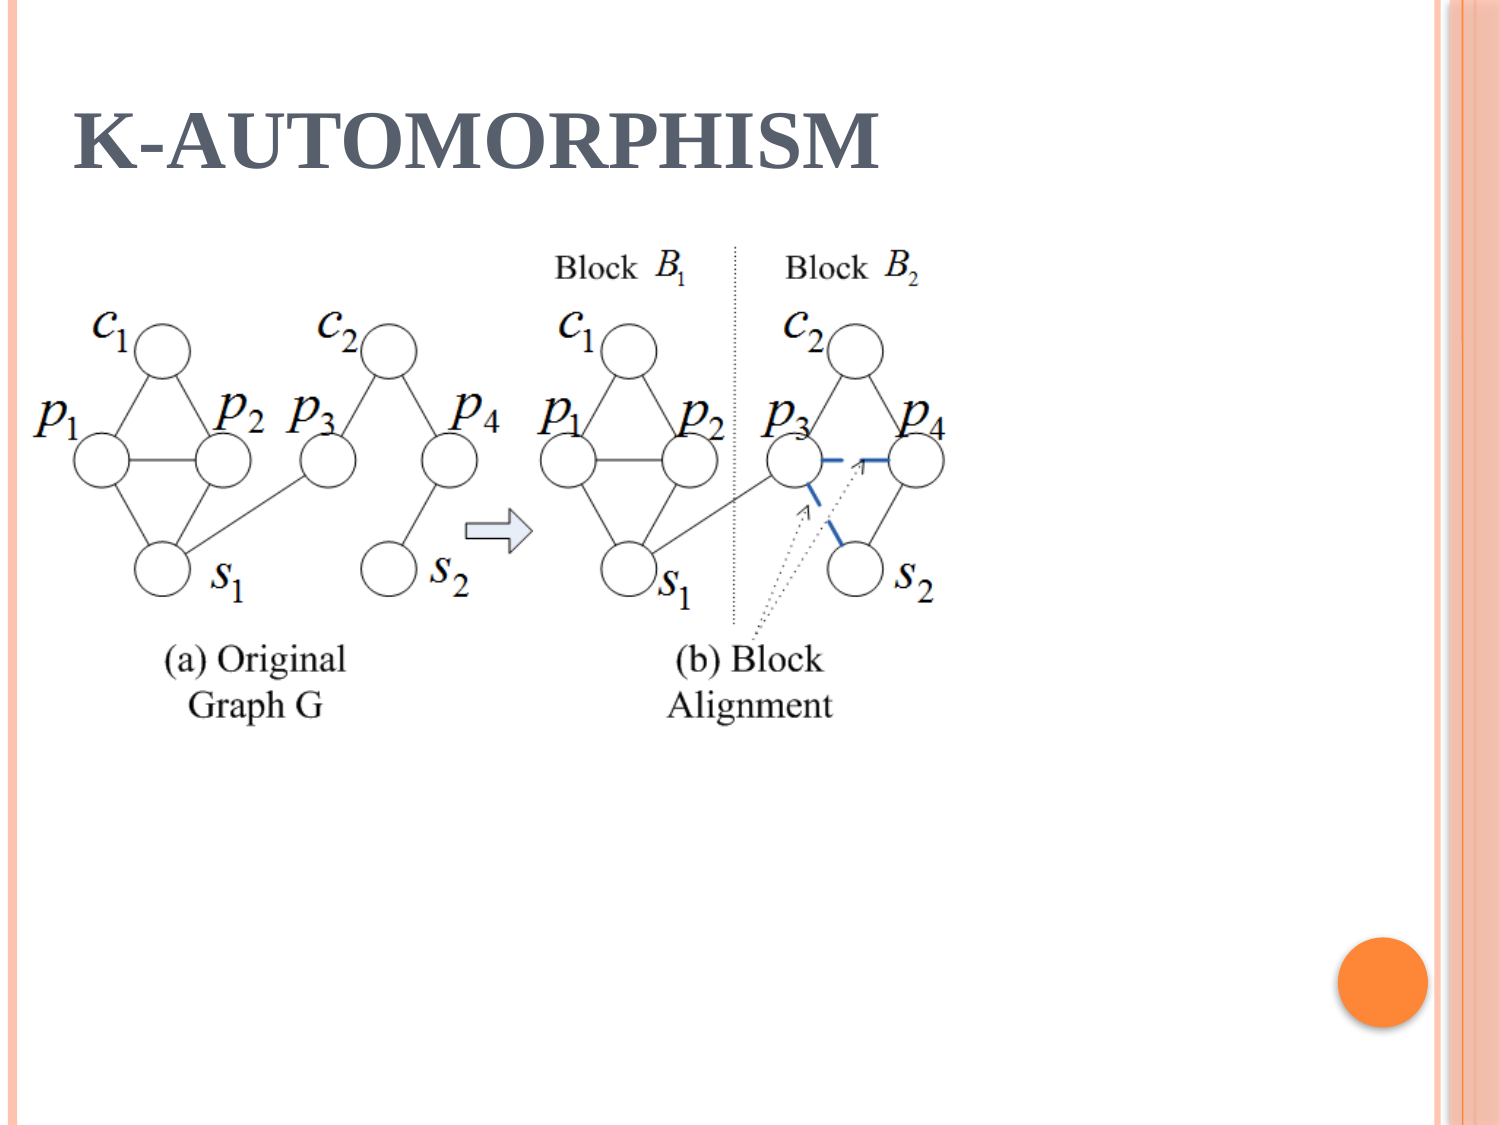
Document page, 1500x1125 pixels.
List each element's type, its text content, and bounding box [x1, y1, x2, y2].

picture [28, 243, 952, 729]
text_box K-Automorphism [59, 78, 1438, 189]
